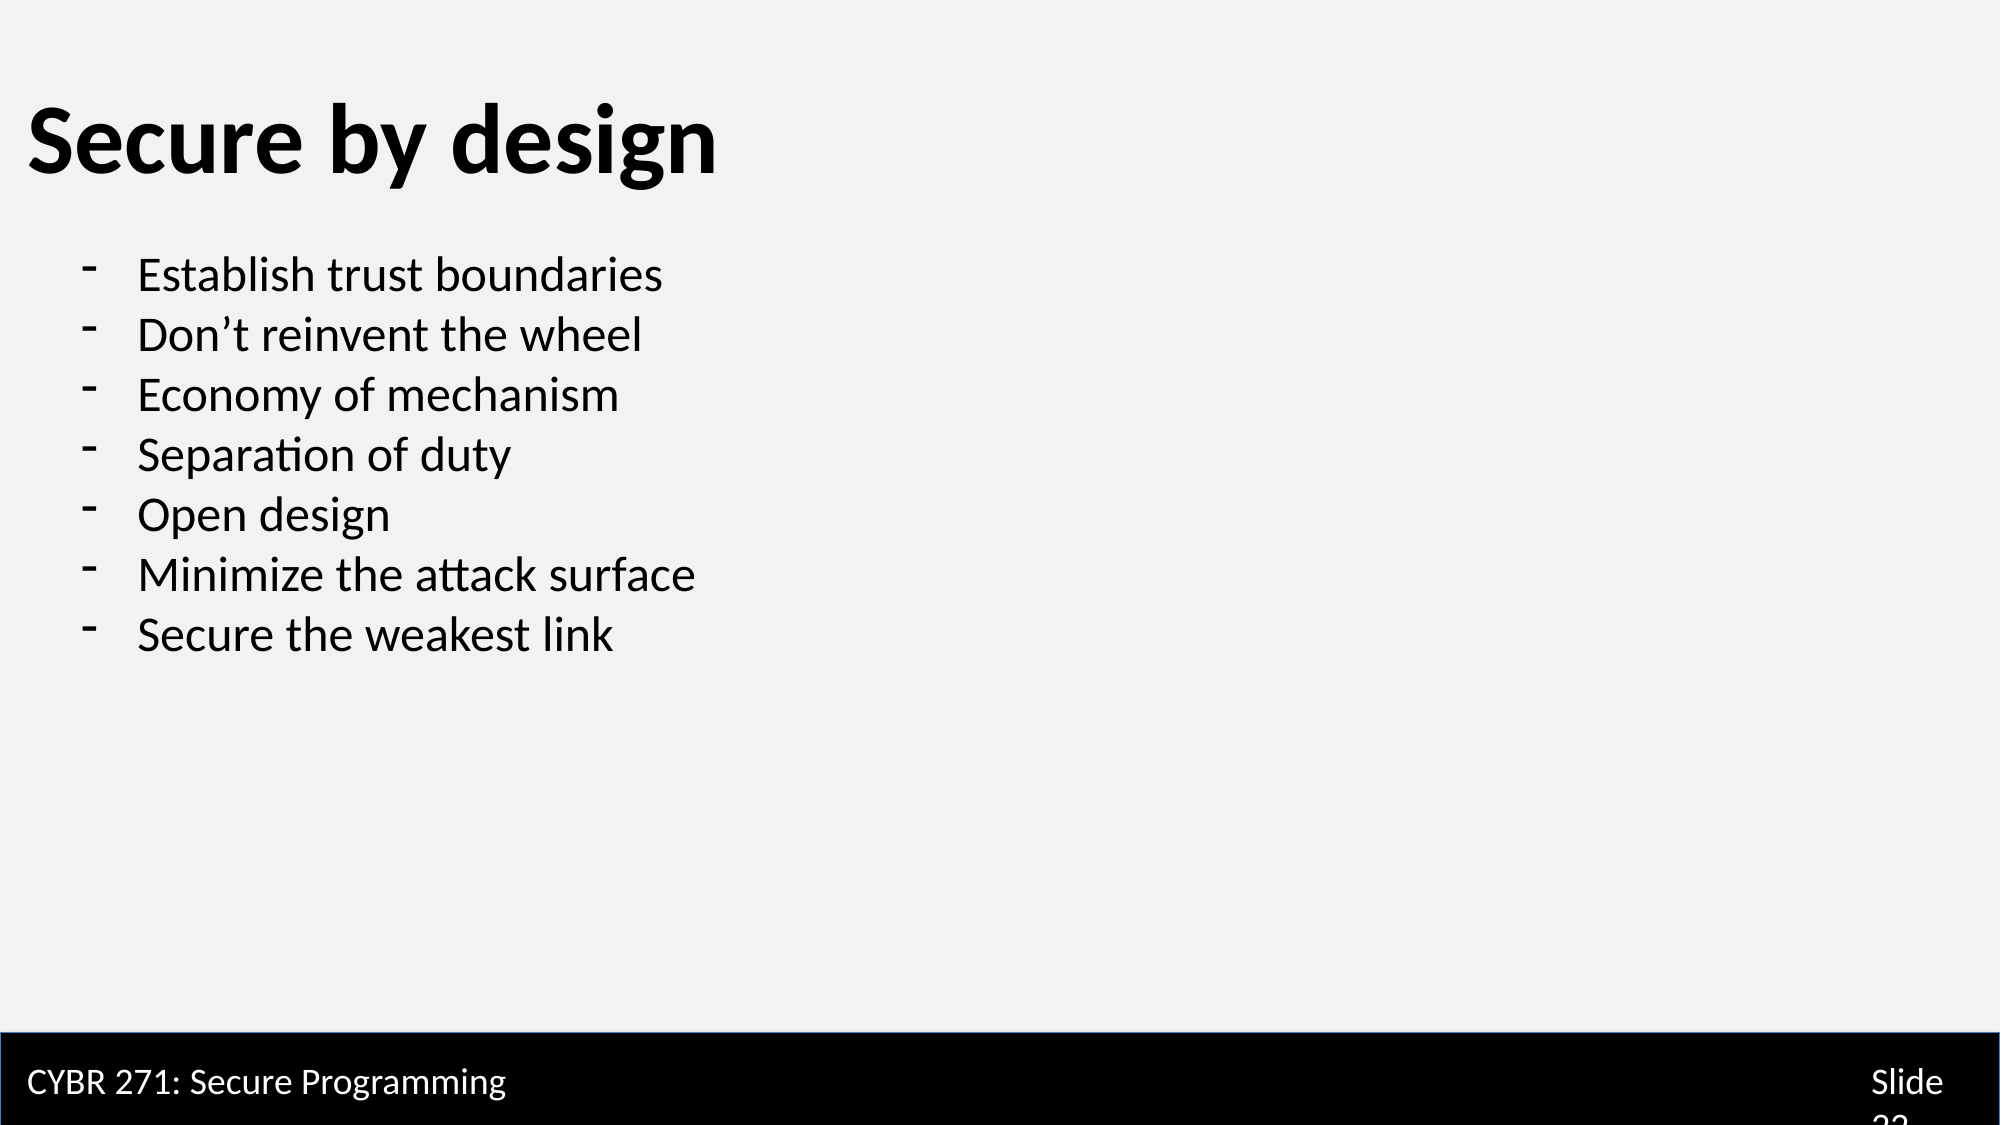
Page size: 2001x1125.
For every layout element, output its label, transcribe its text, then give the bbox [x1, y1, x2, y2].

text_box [0, 1032, 2000, 1125]
text_box Secure by design [12, 65, 1889, 201]
text_box Establish trust boundaries Don’t reinvent the wheel Economy of mechanism Separation of duty Open design Minimize the attack surface Secure the weakest link [66, 234, 1857, 669]
